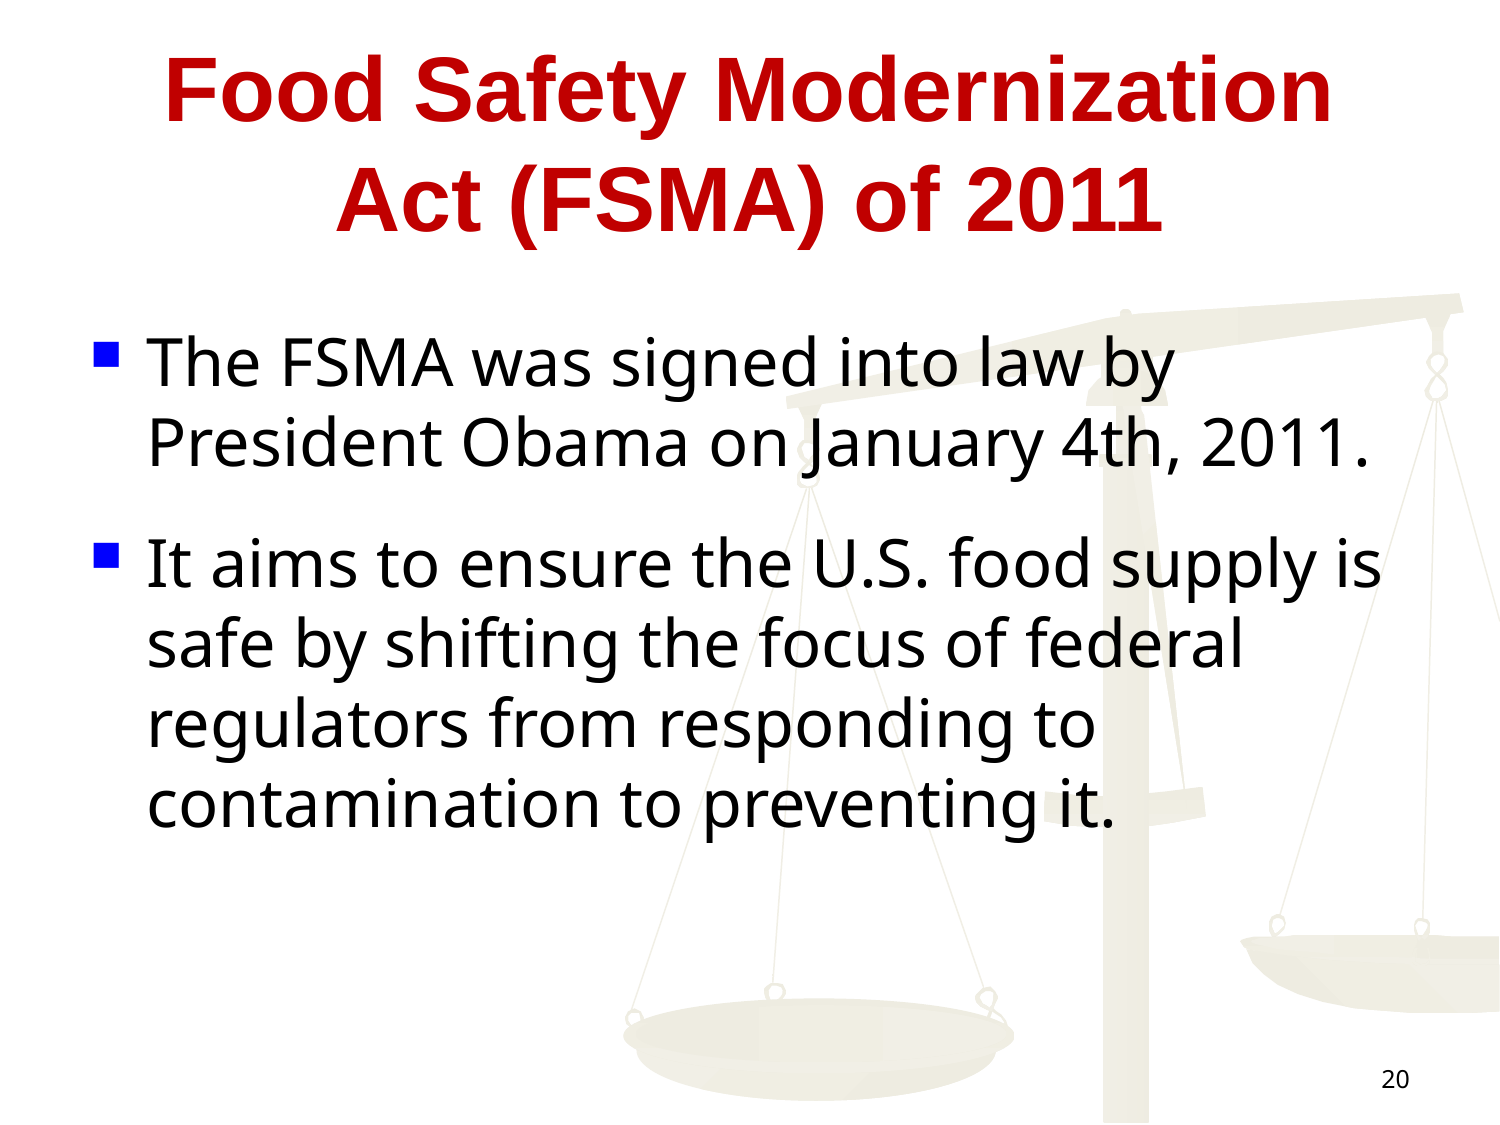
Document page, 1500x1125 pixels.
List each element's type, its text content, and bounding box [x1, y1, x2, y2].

slide_number 20 [1074, 1029, 1426, 1106]
list The FSMA was signed into law by President Obama on January 4th, 2011. It aims to ensure the U.S. food supply is safe by shifting the focus of federal regulators from responding to contamination to preventing it. [74, 312, 1426, 1006]
title Food Safety Modernization Act (FSMA) of 2011 [74, 45, 1426, 234]
